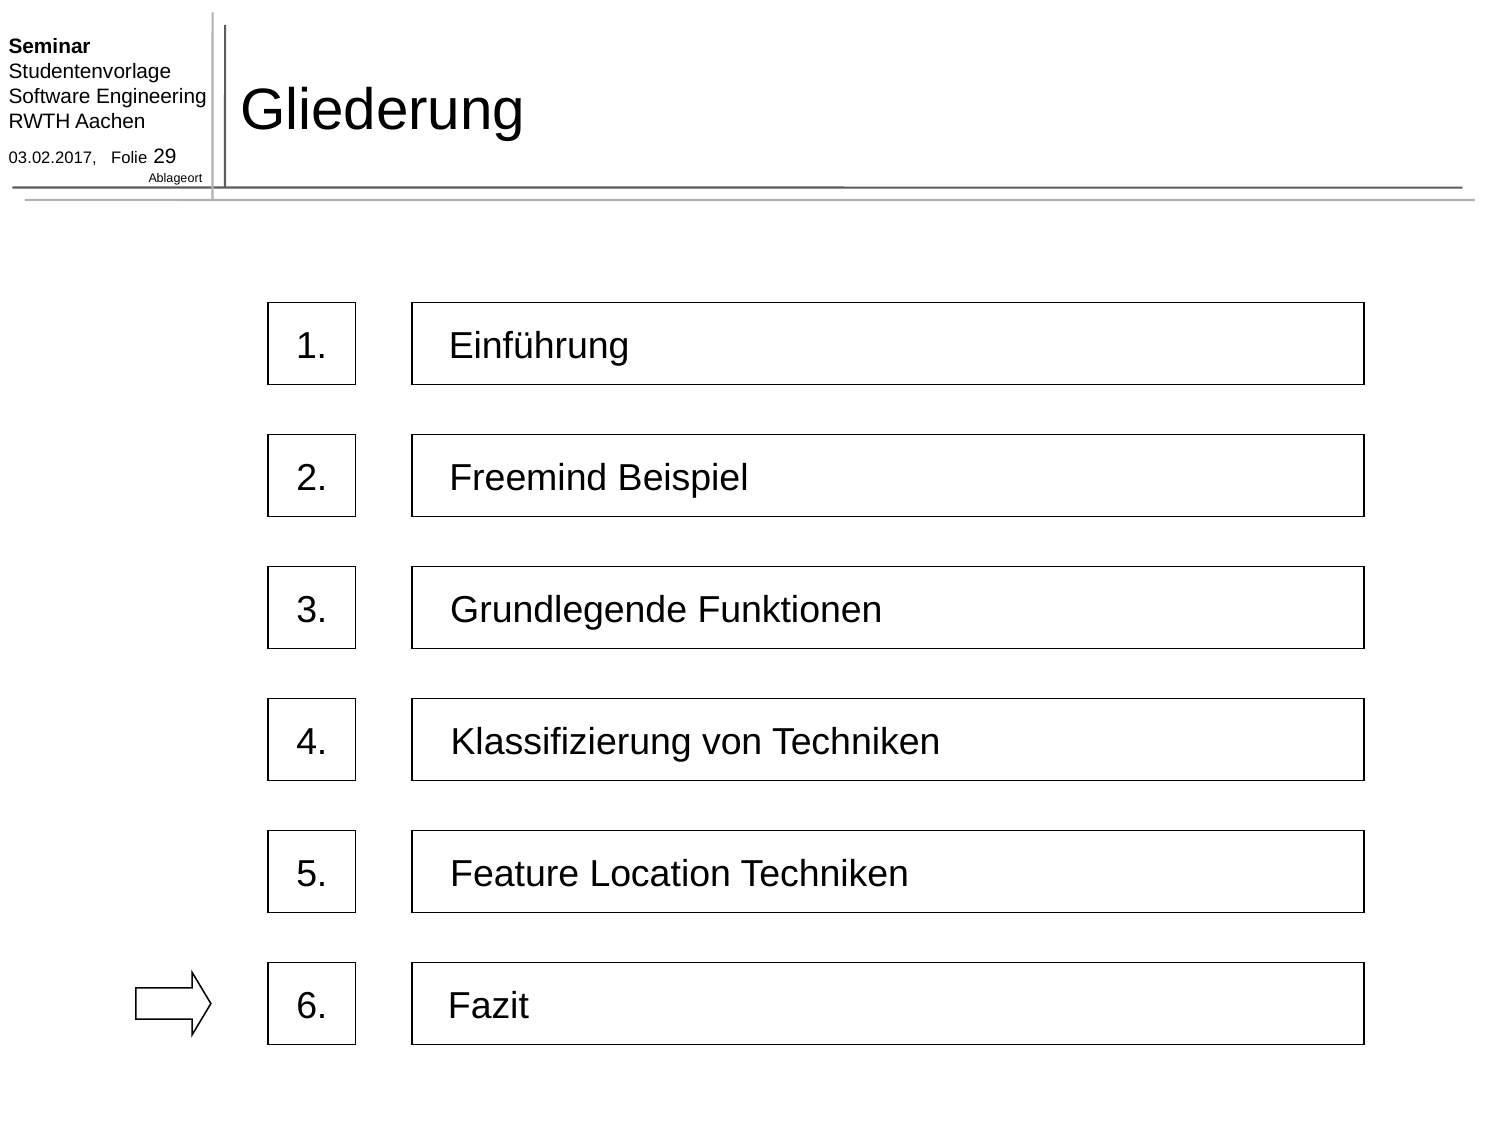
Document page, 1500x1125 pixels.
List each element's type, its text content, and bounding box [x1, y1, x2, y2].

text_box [267, 566, 1365, 649]
title Gliederung [225, 37, 1475, 175]
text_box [267, 698, 1365, 781]
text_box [135, 962, 1365, 1045]
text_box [267, 434, 1365, 517]
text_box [267, 830, 1365, 913]
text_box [267, 302, 1365, 385]
